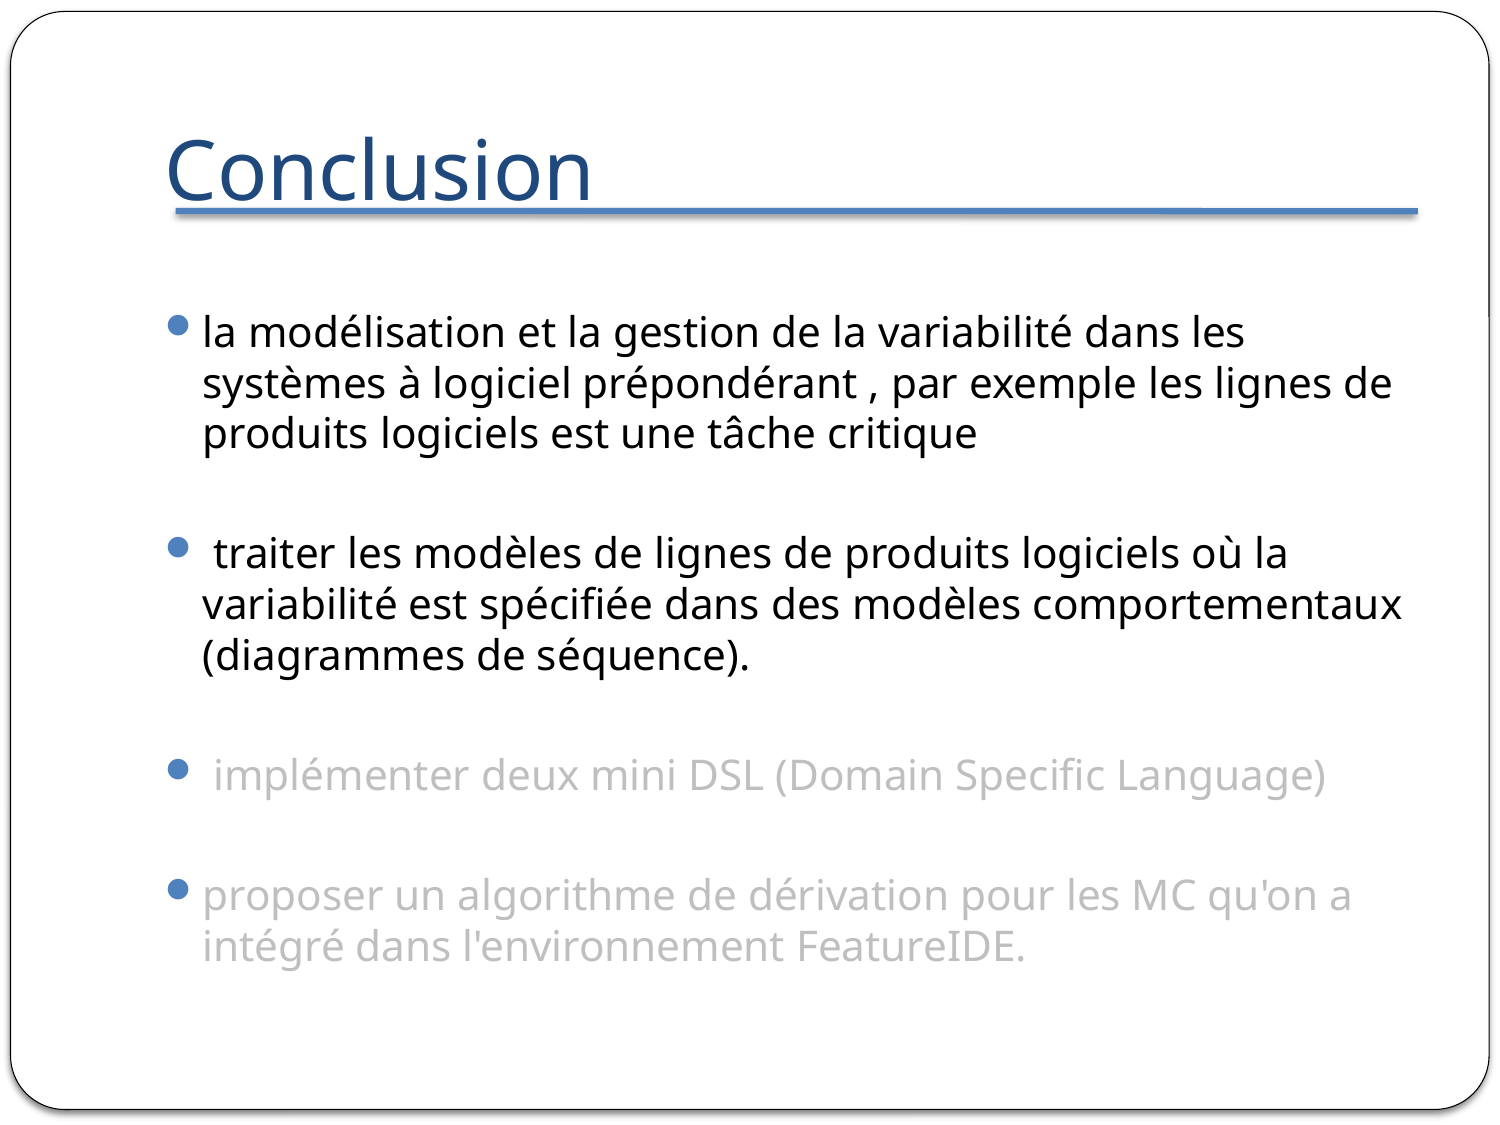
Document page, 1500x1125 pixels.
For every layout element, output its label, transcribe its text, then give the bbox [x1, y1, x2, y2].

list la modélisation et la gestion de la variabilité dans les systèmes à logiciel prépondérant , par exemple les lignes de produits logiciels est une tâche critique traiter les modèles de lignes de produits logiciels où la variabilité est spécifiée dans des modèles comportementaux (diagrammes de séquence). implémenter deux mini DSL (Domain Specific Language) proposer un algorithme de dérivation pour les MC qu'on a intégré dans l'environnement FeatureIDE. [150, 237, 1425, 988]
title Conclusion [150, 45, 1425, 233]
